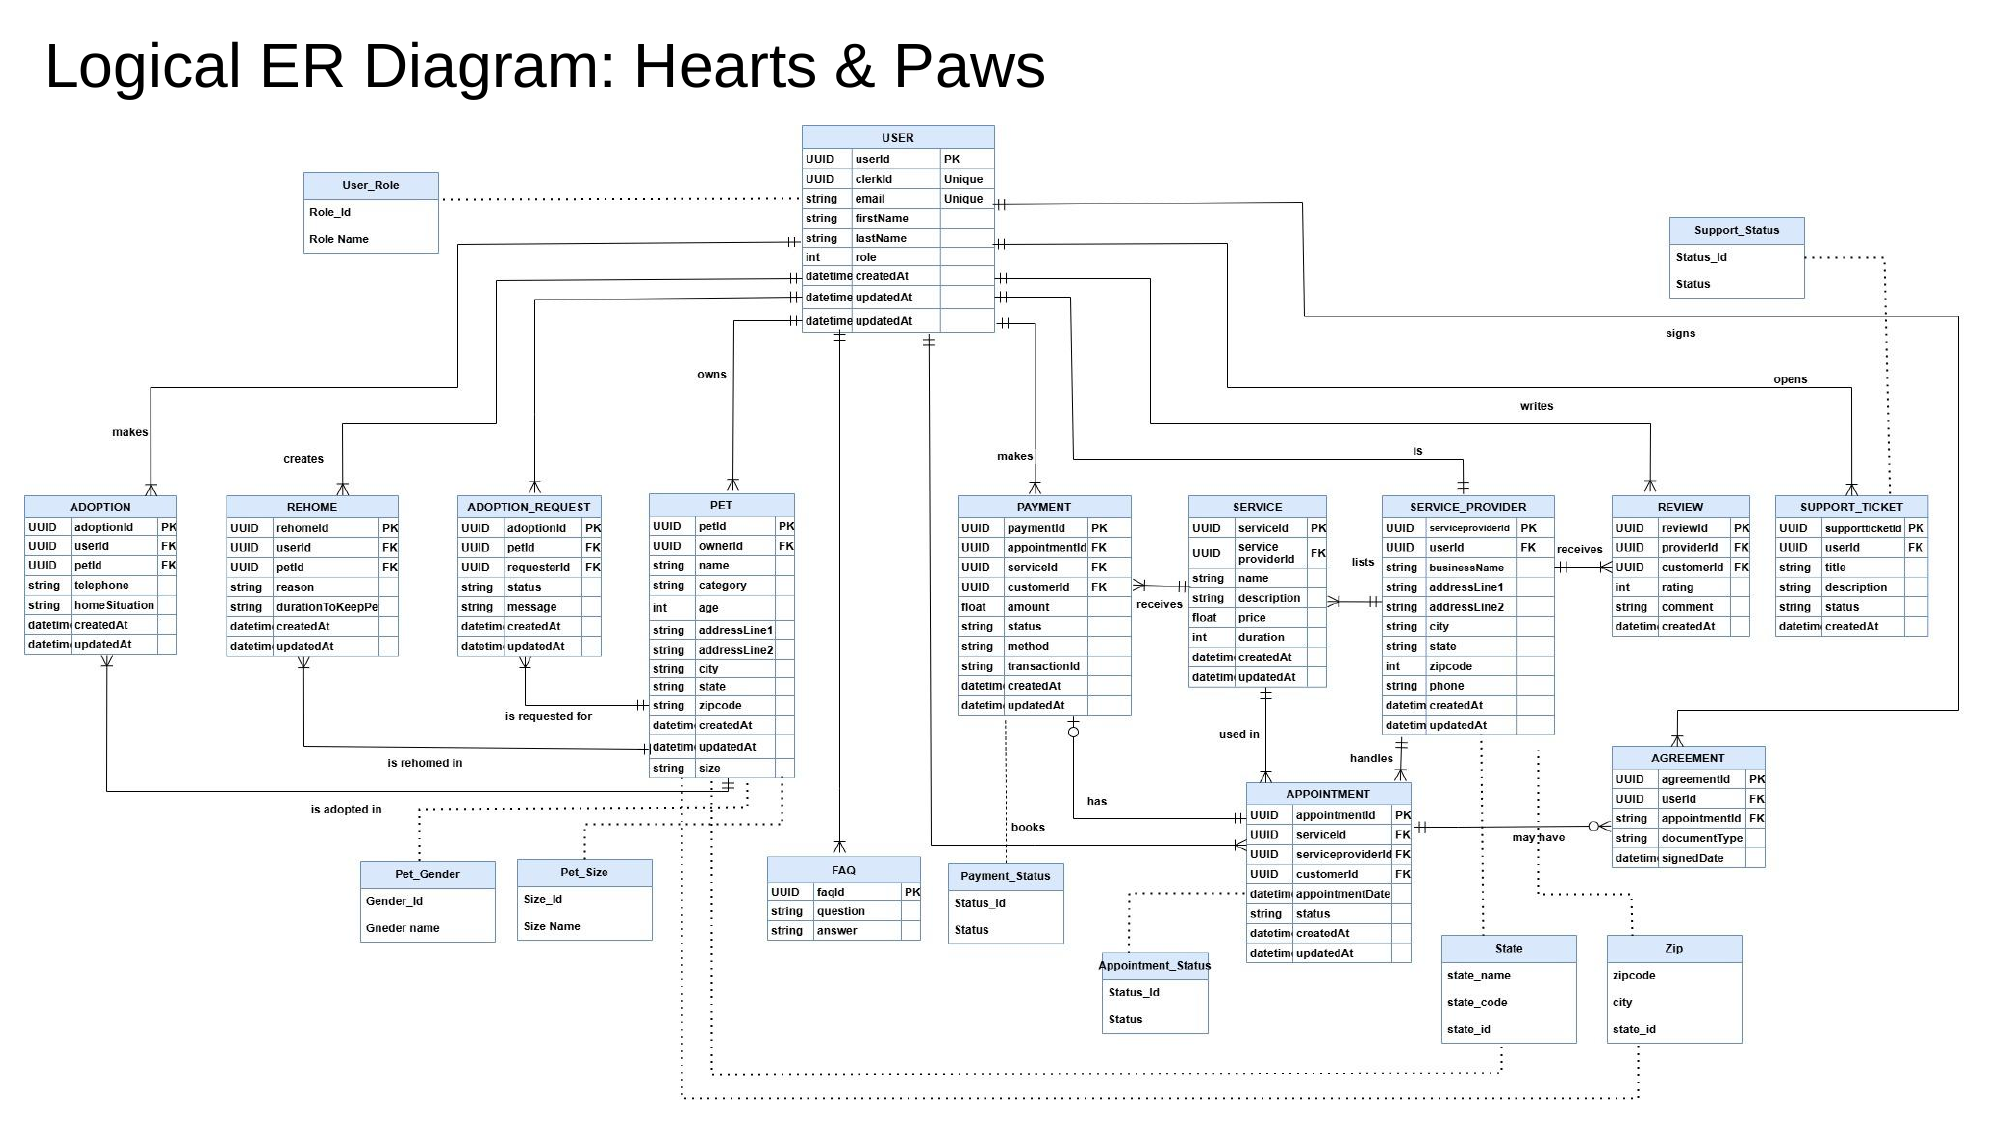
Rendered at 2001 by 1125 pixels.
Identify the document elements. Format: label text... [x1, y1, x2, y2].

picture [24, 124, 1971, 1101]
title Logical ER Diagram: Hearts & Paws [29, 9, 1082, 123]
